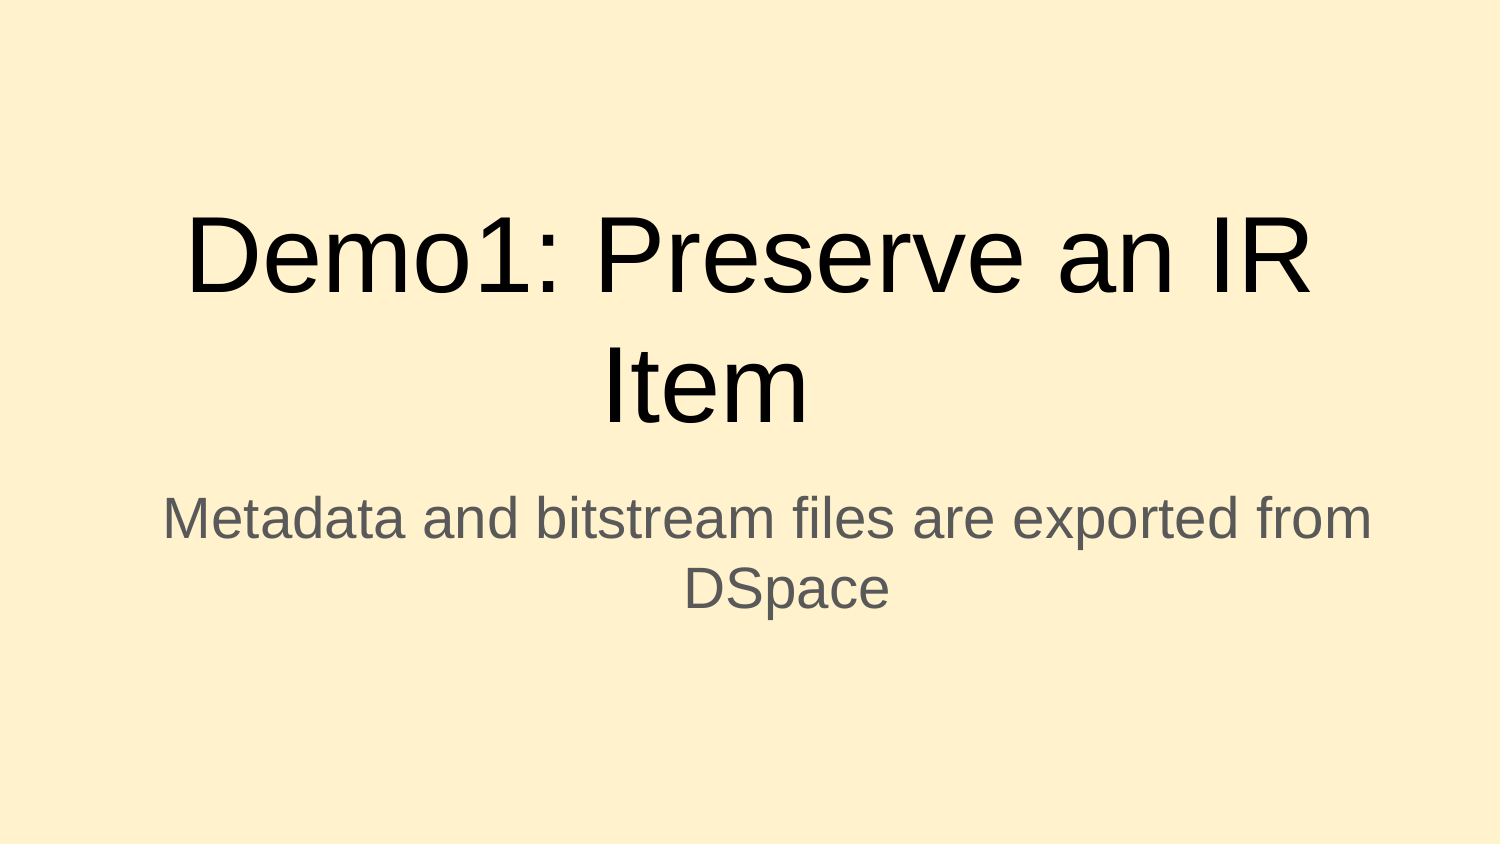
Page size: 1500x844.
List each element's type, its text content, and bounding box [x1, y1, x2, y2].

title Demo1: Preserve an IR Item [51, 122, 1449, 459]
subtitle Metadata and bitstream files are exported from DSpace [51, 464, 1449, 595]
